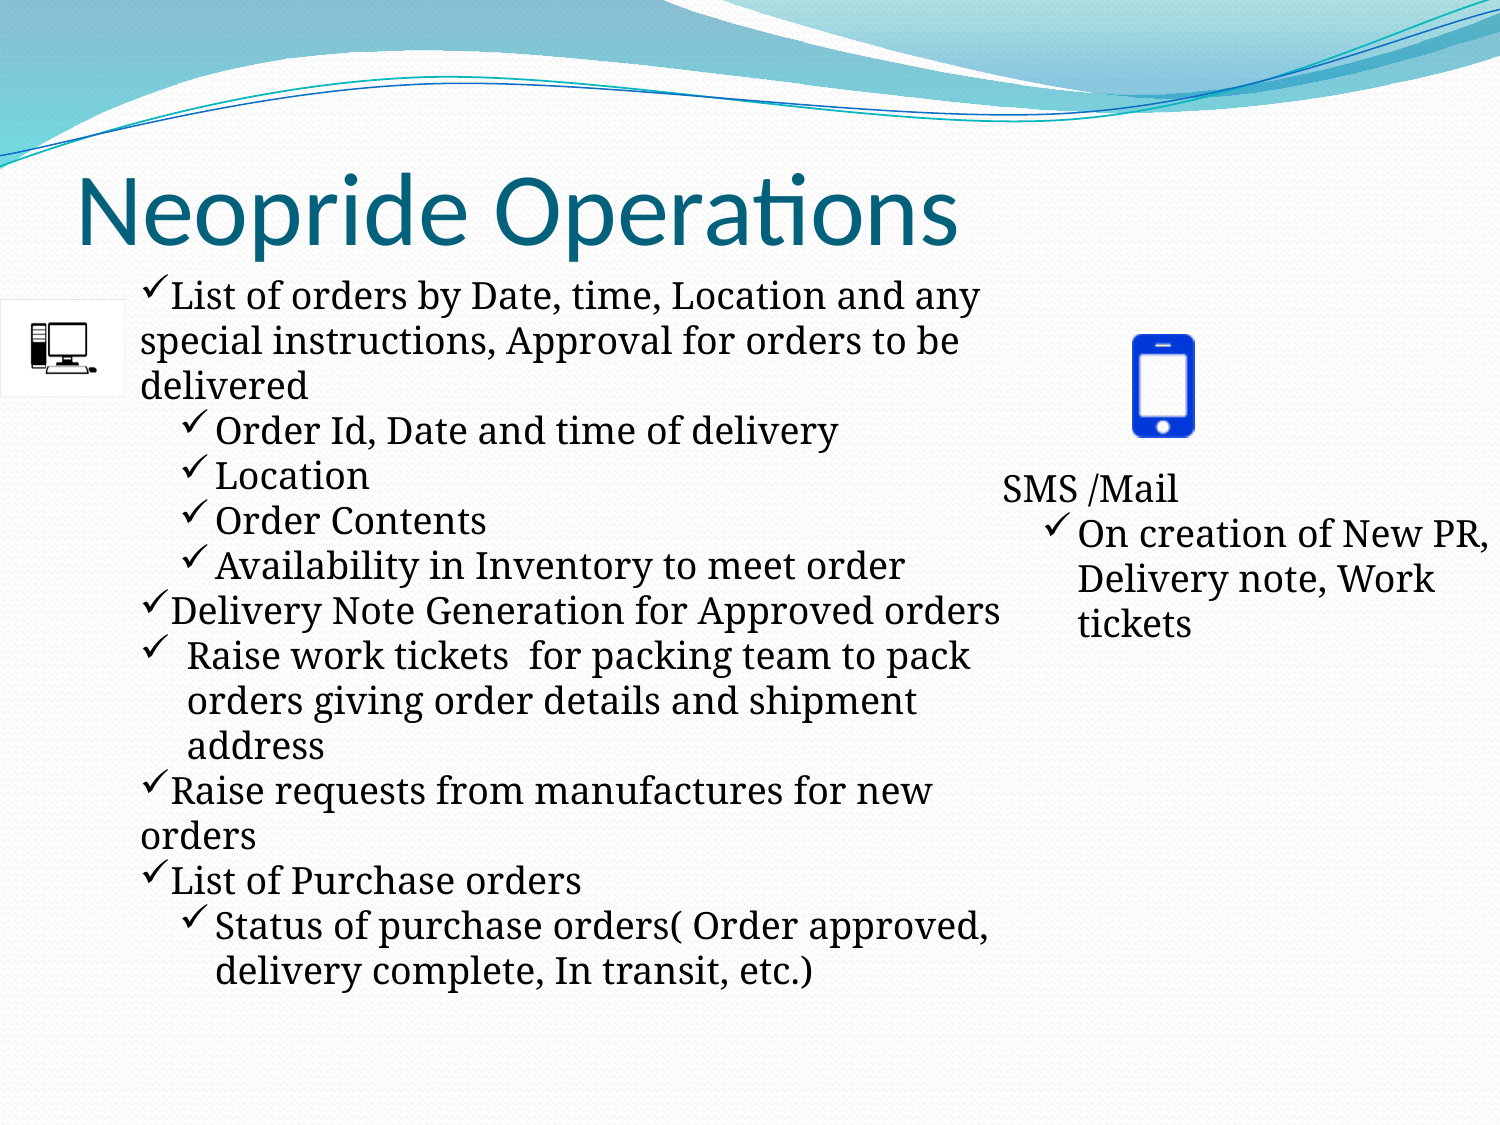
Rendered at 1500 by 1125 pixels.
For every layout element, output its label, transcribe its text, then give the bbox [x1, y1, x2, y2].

text_box SMS /Mail On creation of New PR, Delivery note, Work tickets [987, 457, 1500, 698]
title Neopride Operations [75, 78, 1425, 267]
text_box List of orders by Date, time, Location and any special instructions, Approval for orders to be delivered Order Id, Date and time of delivery Location Order Contents Availability in Inventory to meet order Delivery Note Generation for Approved orders Raise work tickets for packing team to pack orders giving order details and shipment address Raise requests from manufactures for new orders List of Purchase orders Status of purchase orders( Order approved, delivery complete, In transit, etc.) [125, 264, 1075, 1000]
picture [1132, 333, 1196, 439]
picture [0, 299, 126, 397]
